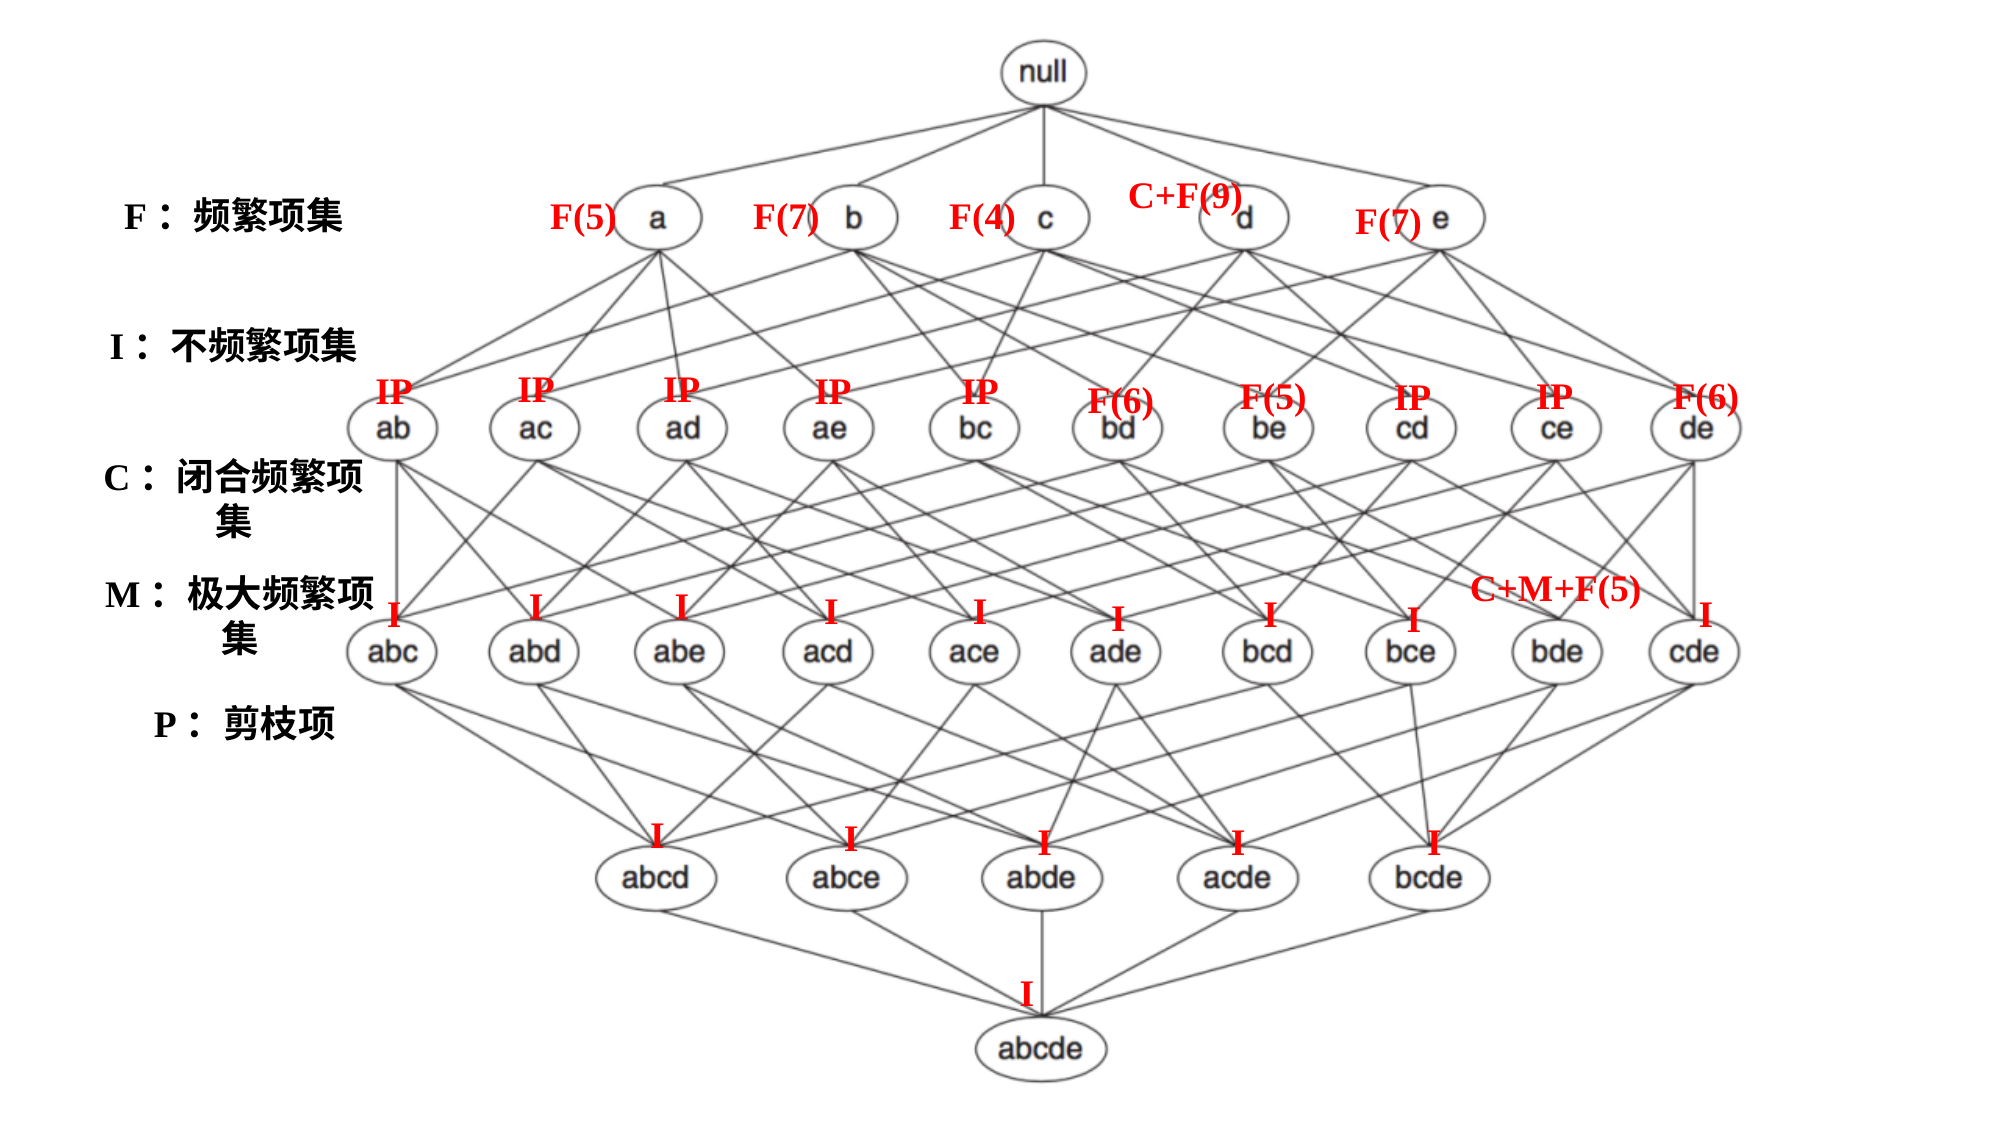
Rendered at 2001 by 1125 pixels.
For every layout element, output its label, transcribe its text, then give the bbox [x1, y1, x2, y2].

text_box C：闭合频繁项集 [73, 445, 239, 550]
picture [239, 30, 1899, 1095]
text_box F：频繁项集 [73, 184, 239, 244]
text_box I：不频繁项集 [73, 314, 239, 375]
text_box P：剪枝项 [84, 692, 239, 753]
text_box M：极大频繁项集 [79, 562, 239, 667]
